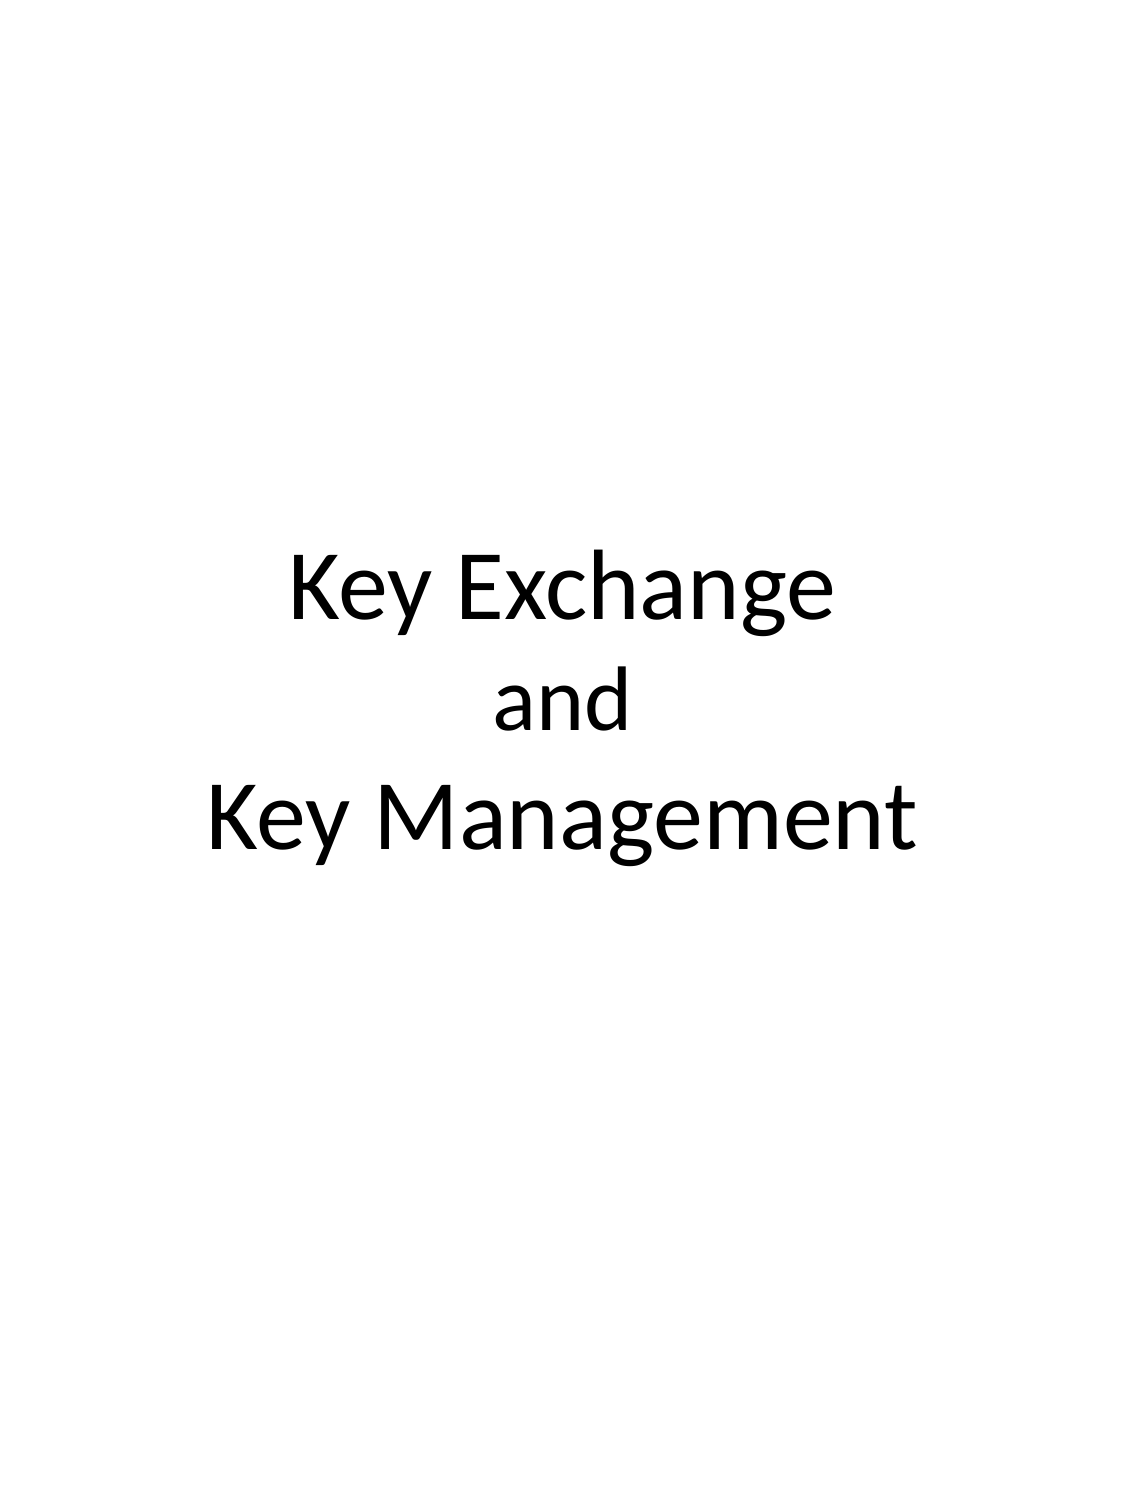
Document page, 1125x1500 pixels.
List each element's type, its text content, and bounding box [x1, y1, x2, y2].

title Key Exchange and Key Management [84, 463, 1041, 925]
